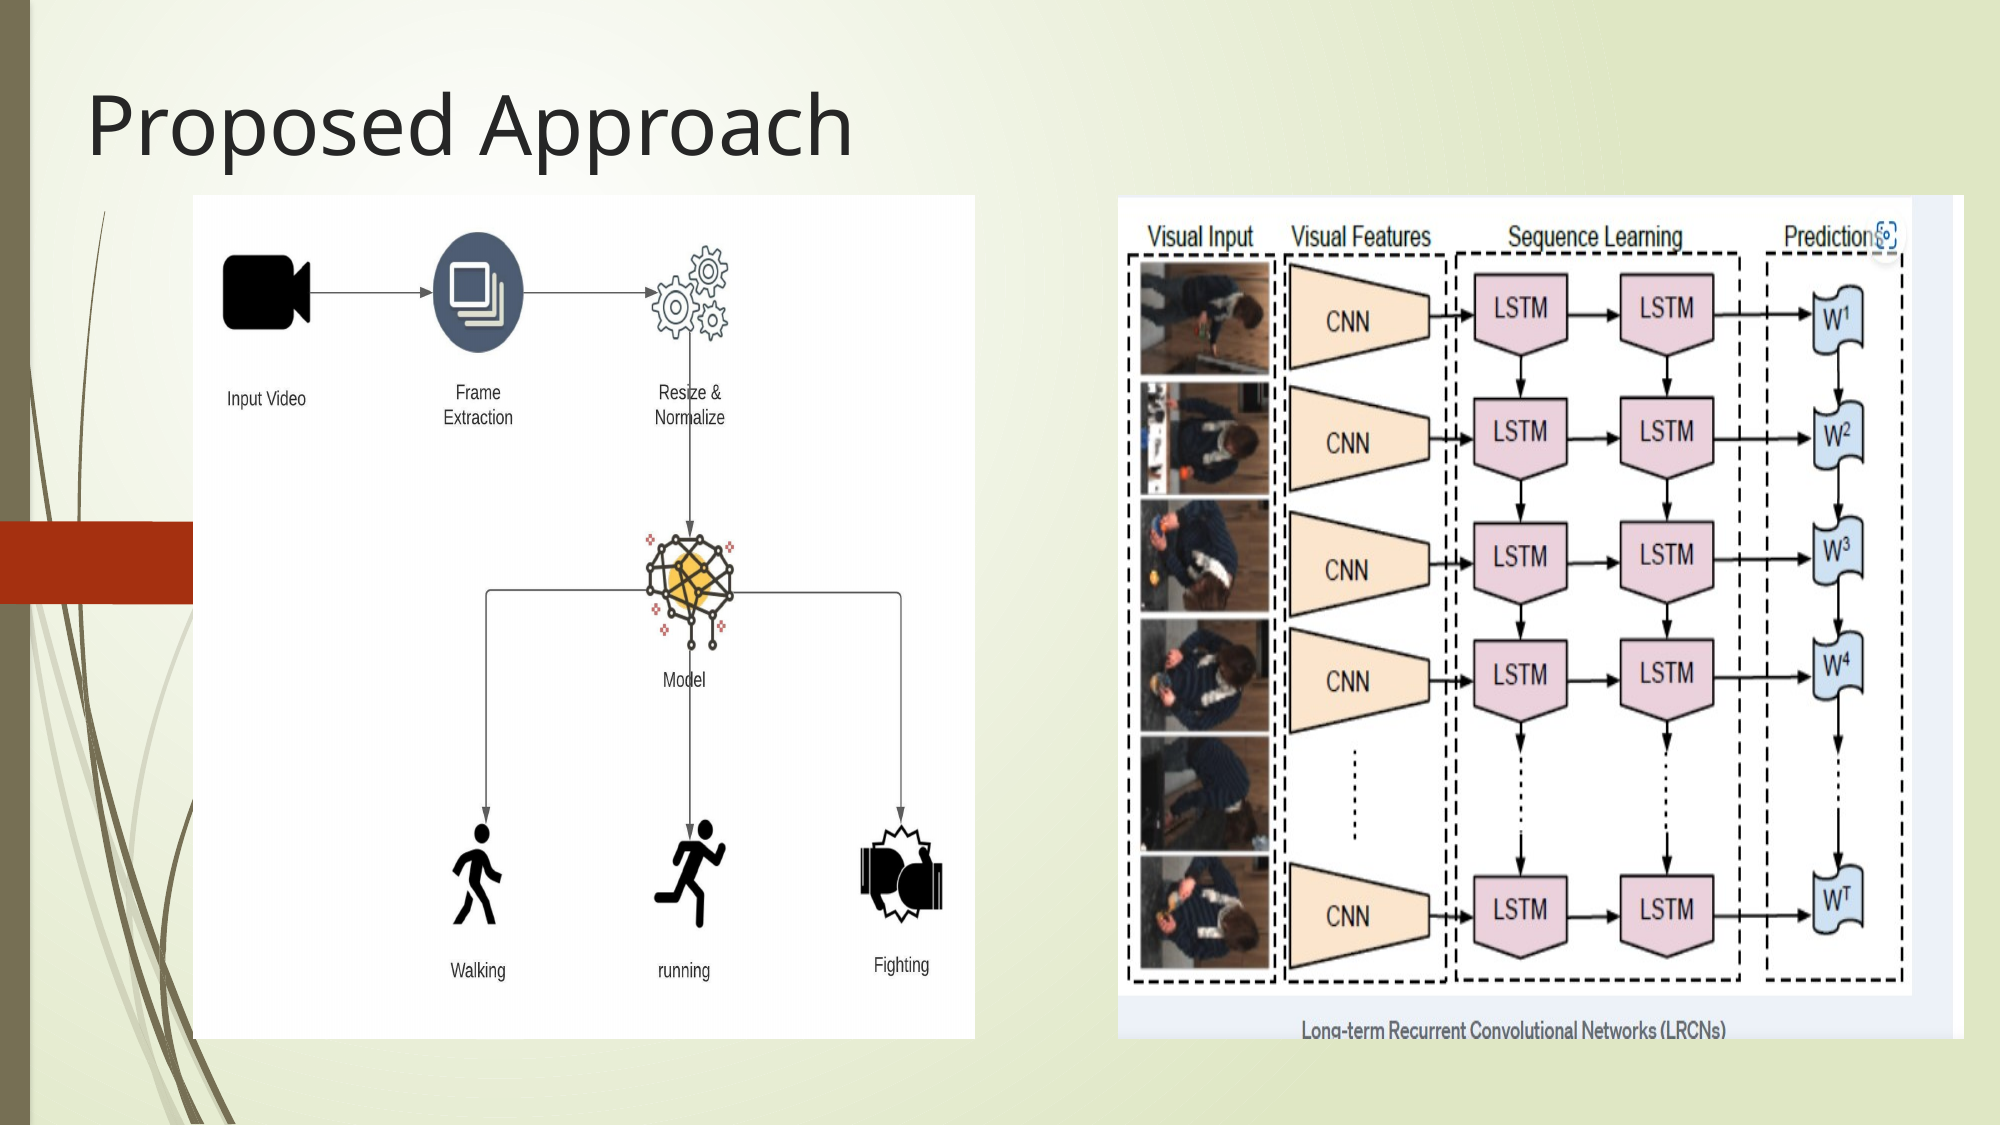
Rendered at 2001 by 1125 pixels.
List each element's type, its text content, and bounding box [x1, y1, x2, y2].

picture [1118, 195, 1964, 1039]
picture [193, 195, 975, 1039]
title Proposed Approach [70, 0, 1854, 180]
